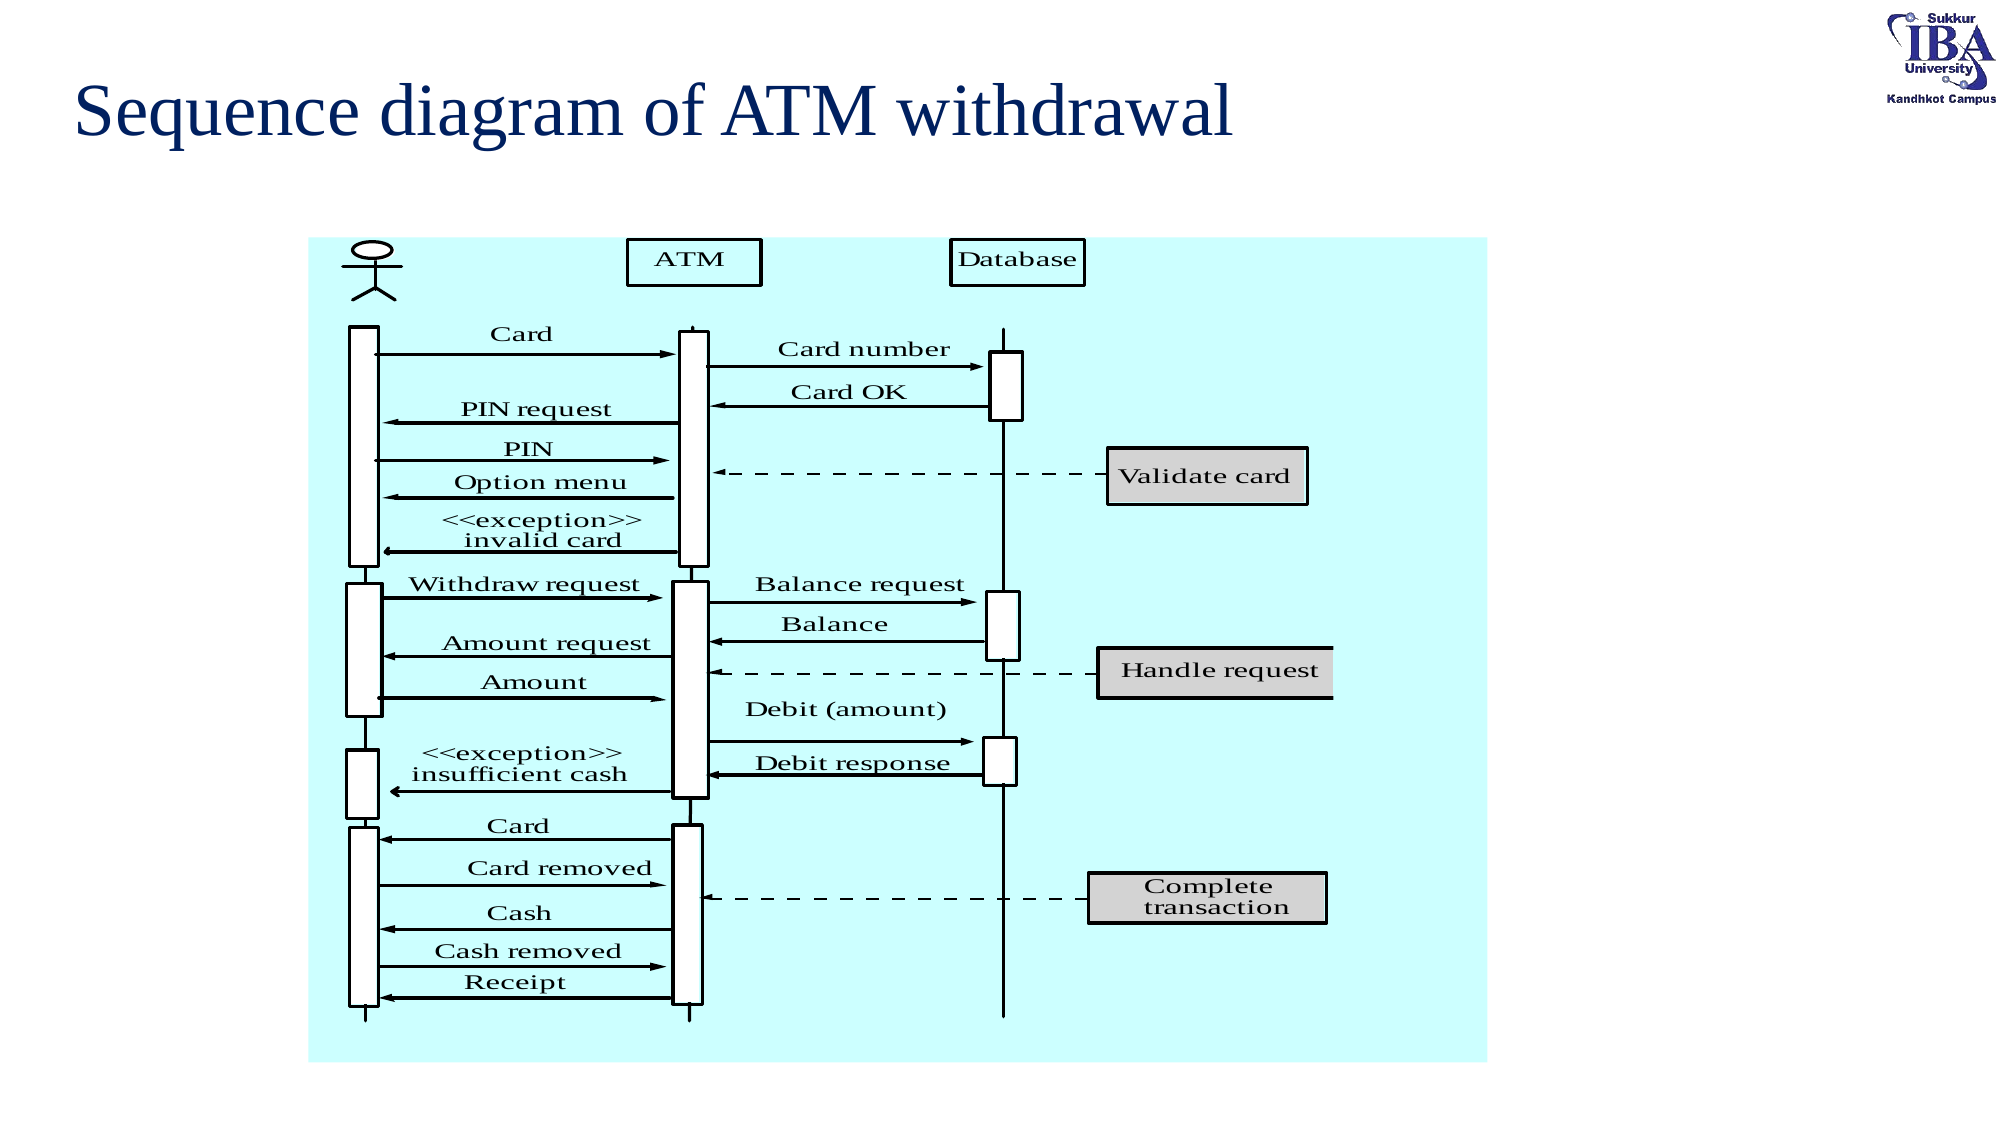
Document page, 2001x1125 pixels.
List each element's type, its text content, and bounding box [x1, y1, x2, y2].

text_box [308, 237, 1488, 1063]
picture [339, 237, 1334, 1023]
title Sequence diagram of ATM withdrawal [58, 43, 1784, 180]
picture [1883, 0, 2000, 117]
